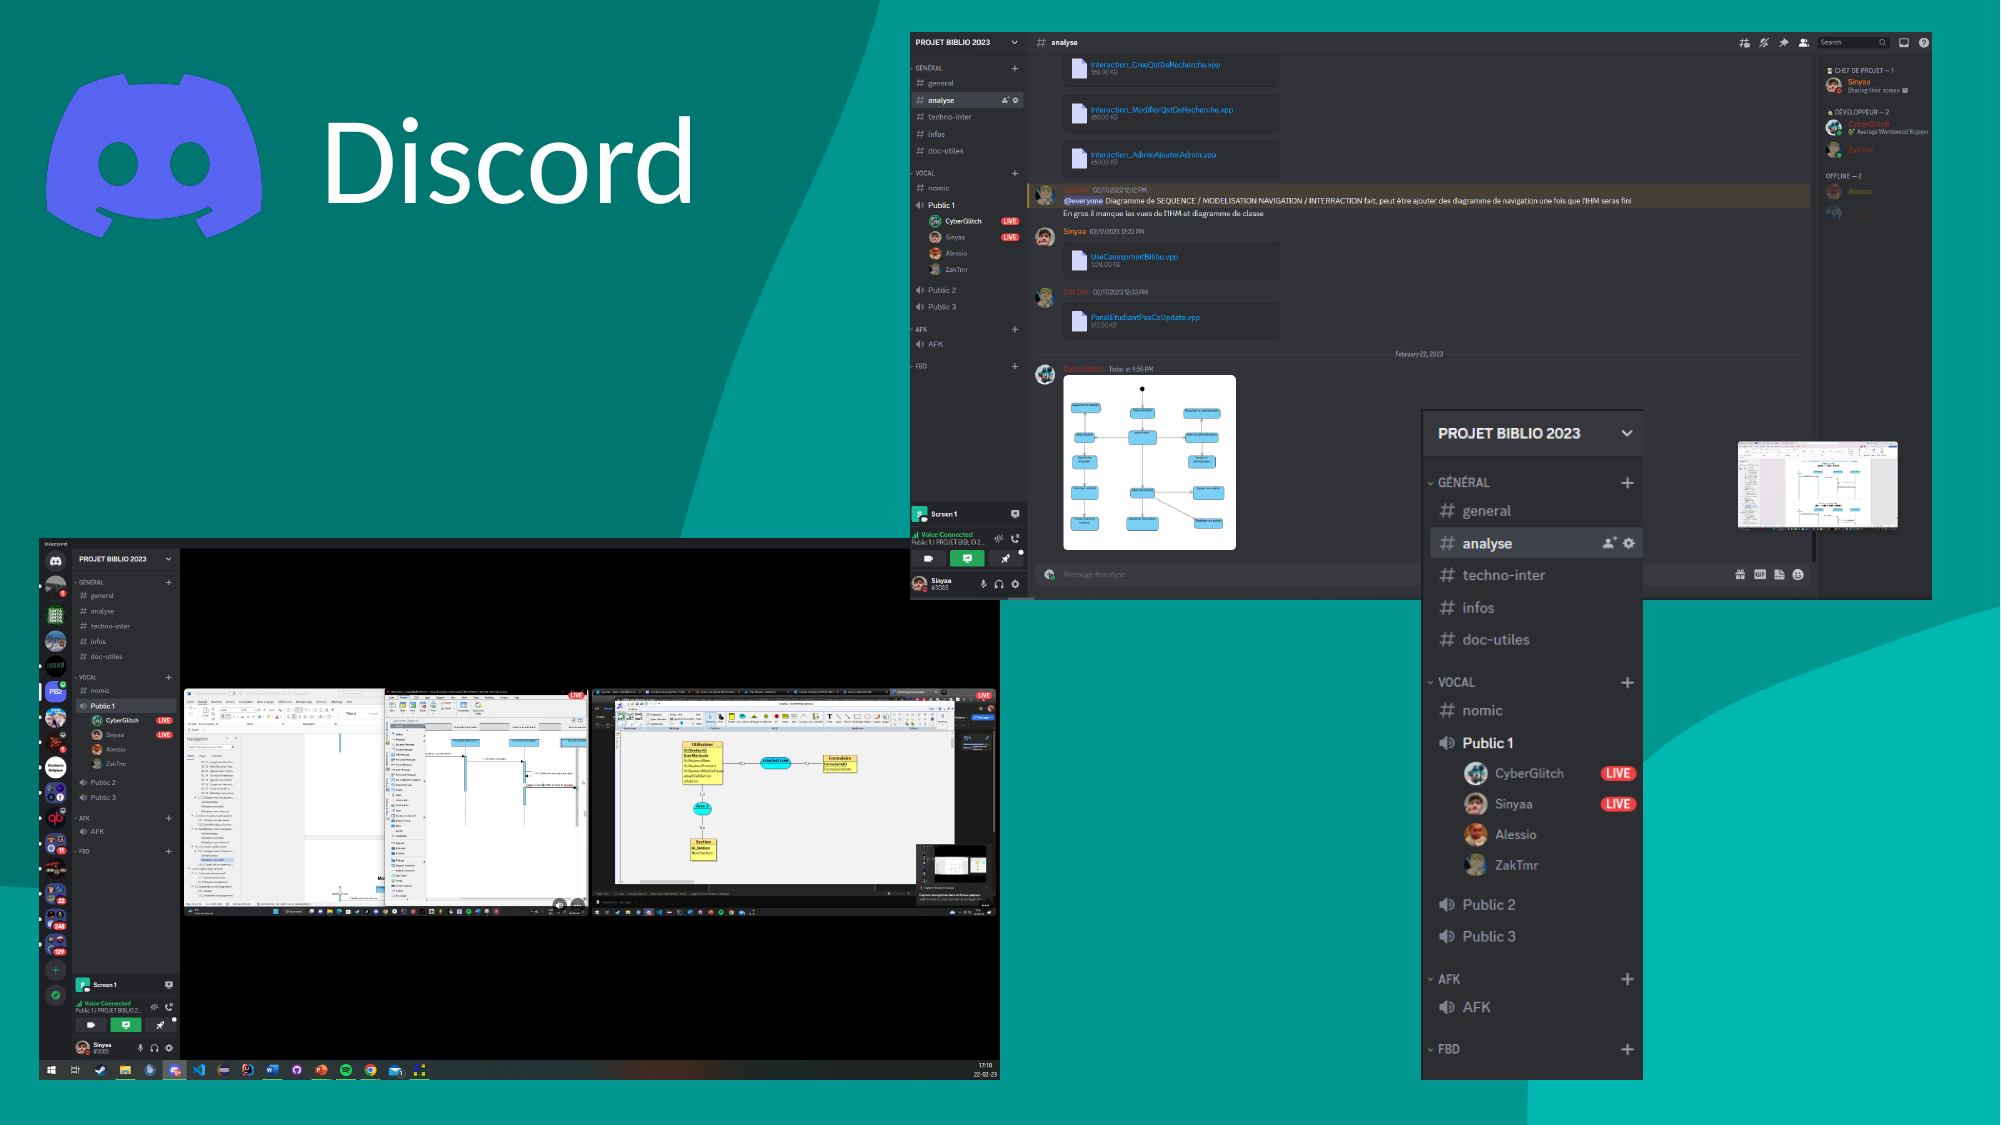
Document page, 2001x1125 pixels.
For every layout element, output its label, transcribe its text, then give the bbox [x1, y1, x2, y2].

picture [0, 0, 2001, 1125]
text_box Discord [305, 71, 837, 236]
